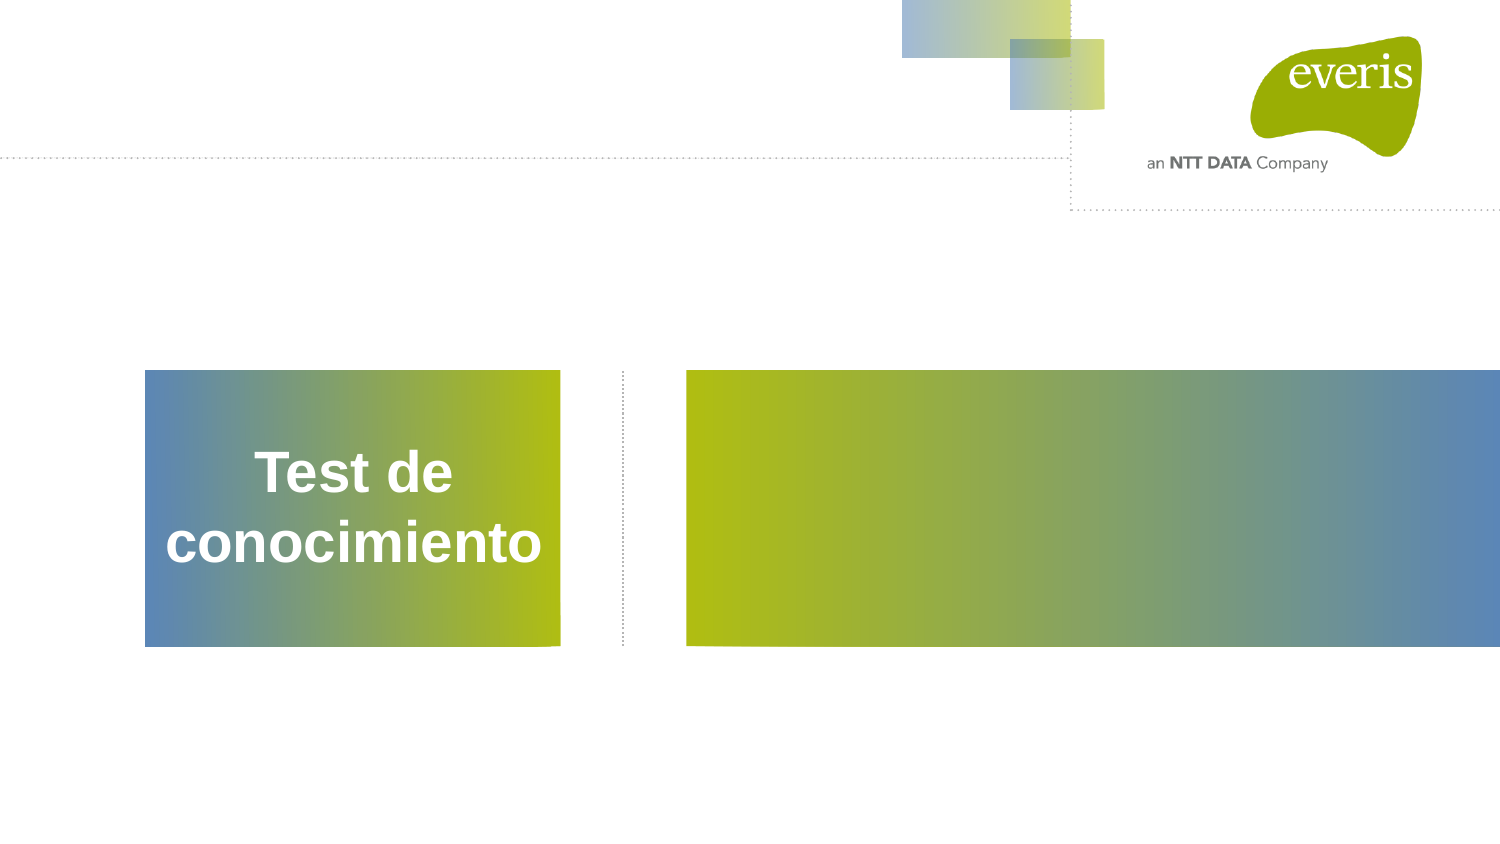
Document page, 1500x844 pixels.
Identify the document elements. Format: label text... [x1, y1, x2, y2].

picture [1131, 21, 1440, 189]
text_box Test de conocimiento [147, 362, 561, 647]
text_box [690, 435, 1500, 566]
